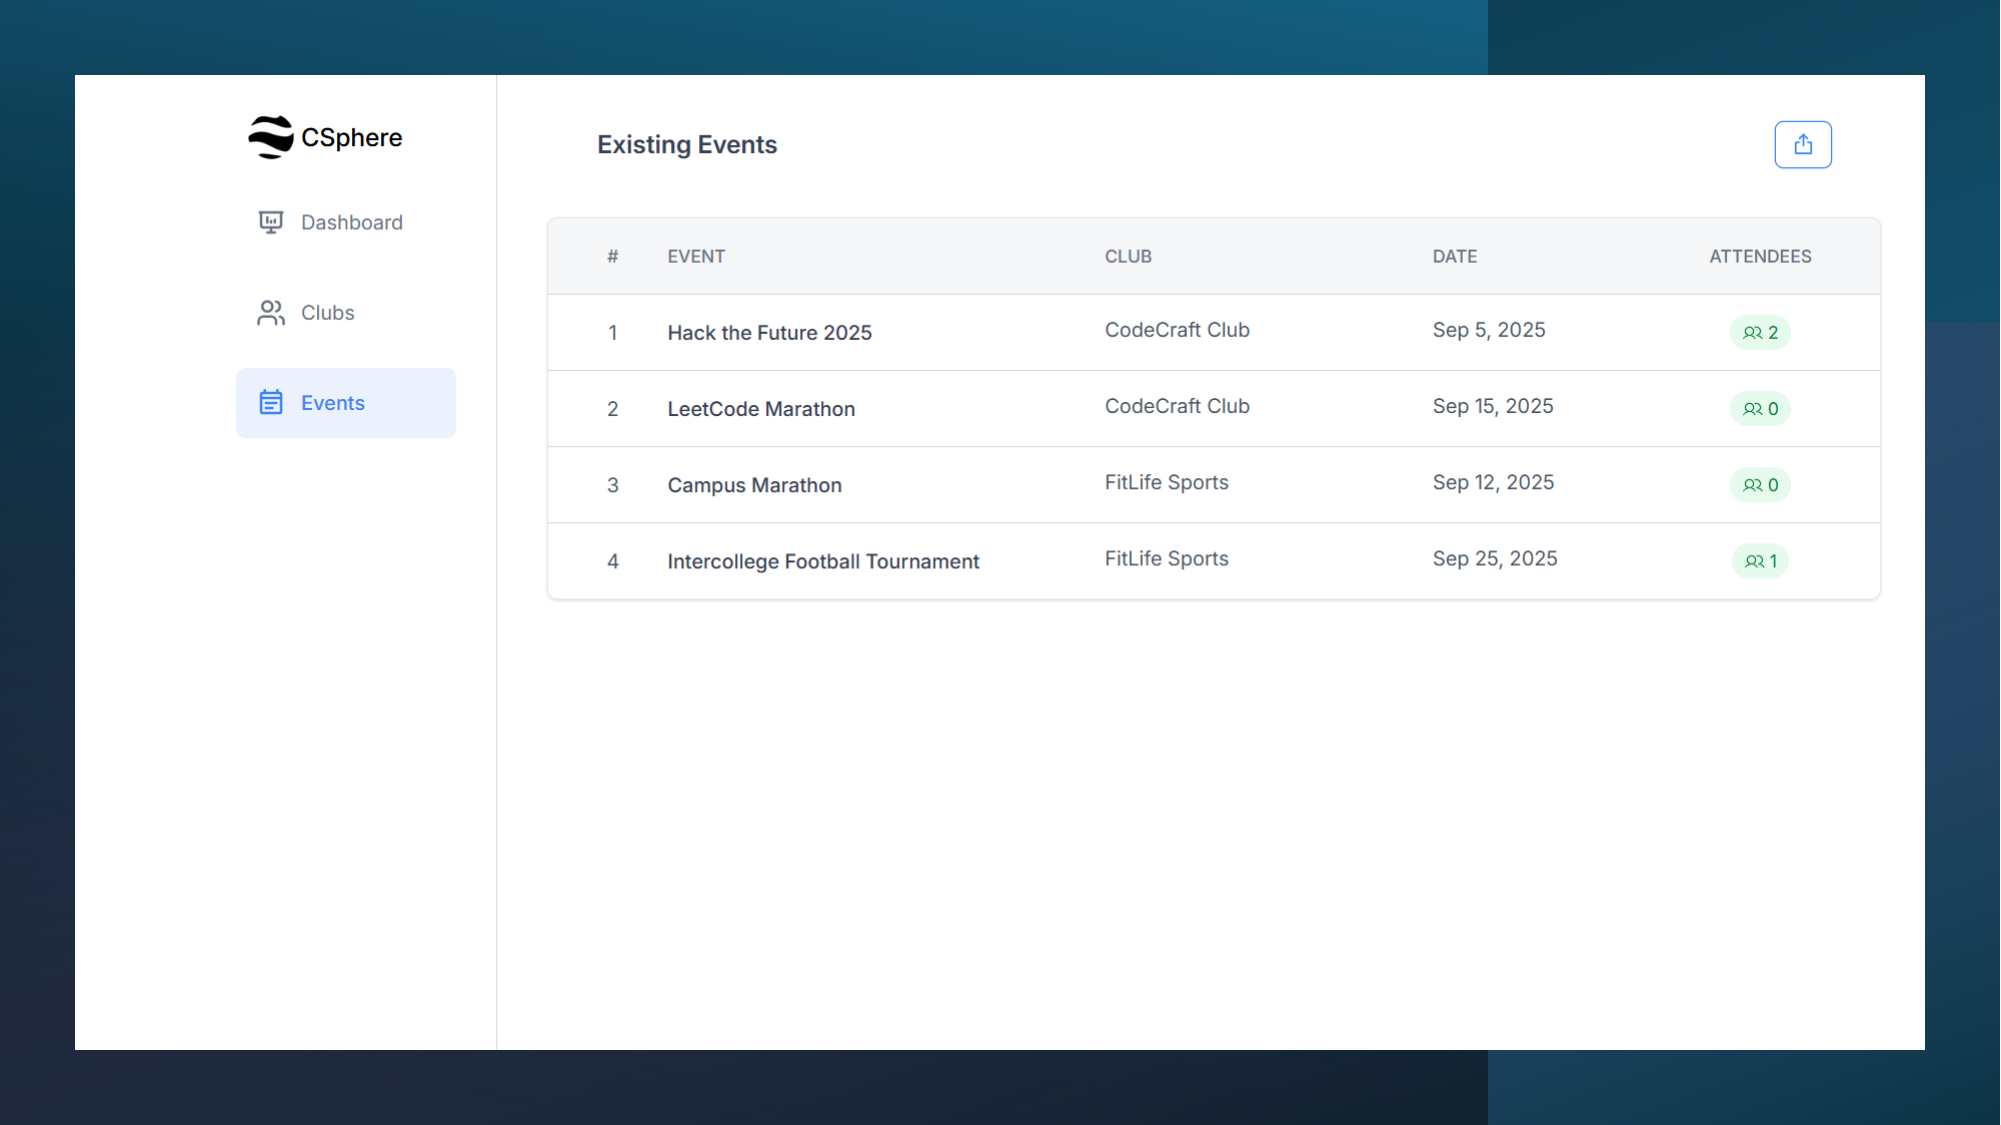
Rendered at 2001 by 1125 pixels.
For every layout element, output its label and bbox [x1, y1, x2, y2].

picture [74, 74, 1926, 1051]
text_box [1489, 0, 2000, 321]
text_box [0, 0, 1489, 321]
text_box [0, 321, 2000, 1125]
